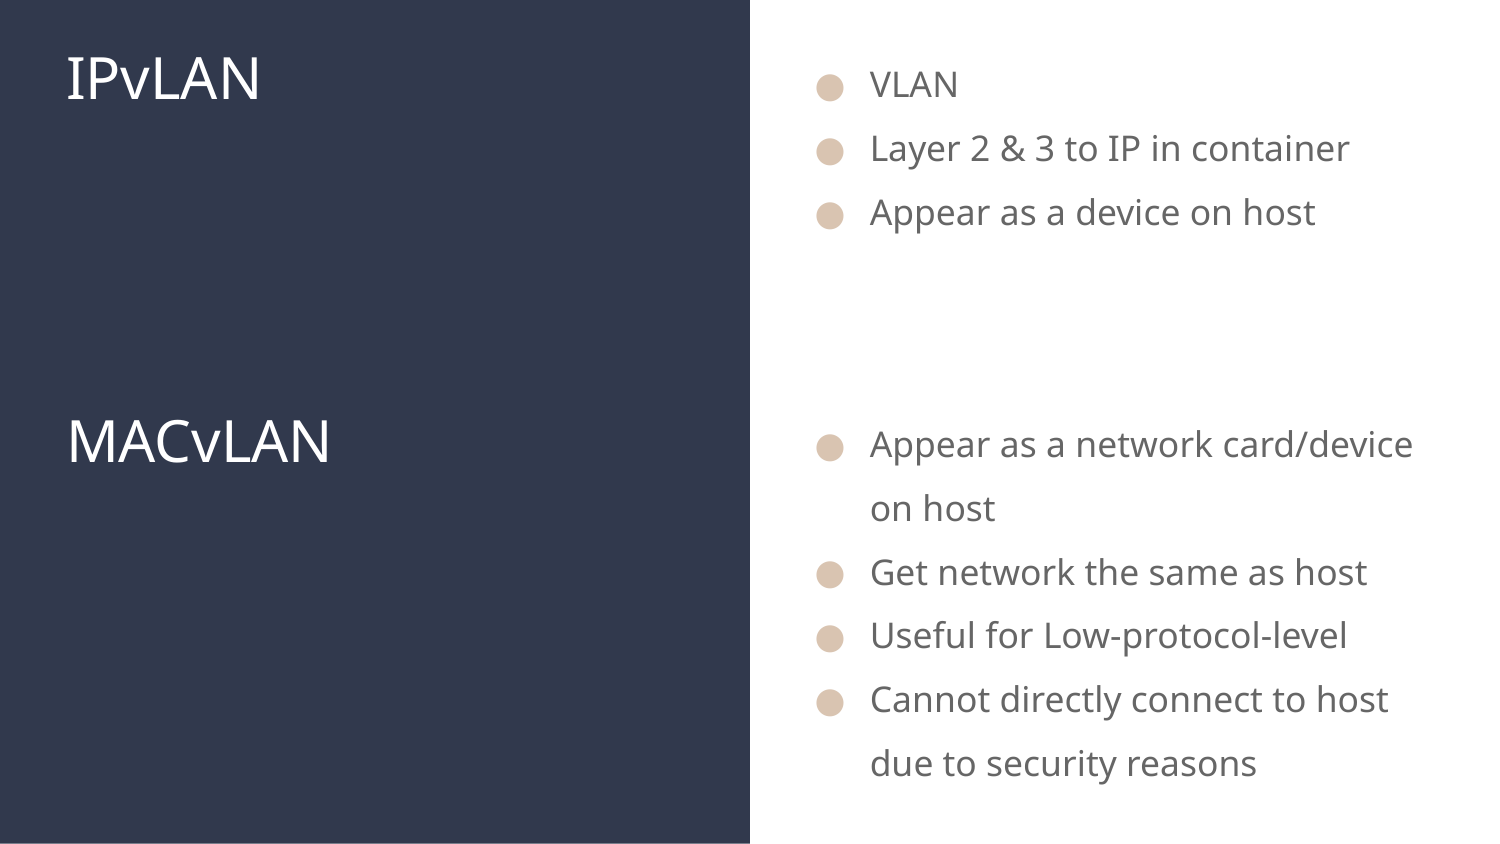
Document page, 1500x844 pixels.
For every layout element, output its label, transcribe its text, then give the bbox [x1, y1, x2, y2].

title IPvLAN [51, 26, 659, 263]
list VLAN Layer 2 & 3 to IP in container Appear as a device on host [779, 26, 1477, 263]
list Appear as a network card/device on host Get network the same as host Useful for Low-protocol-level Cannot directly connect to host due to security reasons [779, 385, 1477, 815]
title MACvLAN [51, 388, 659, 677]
